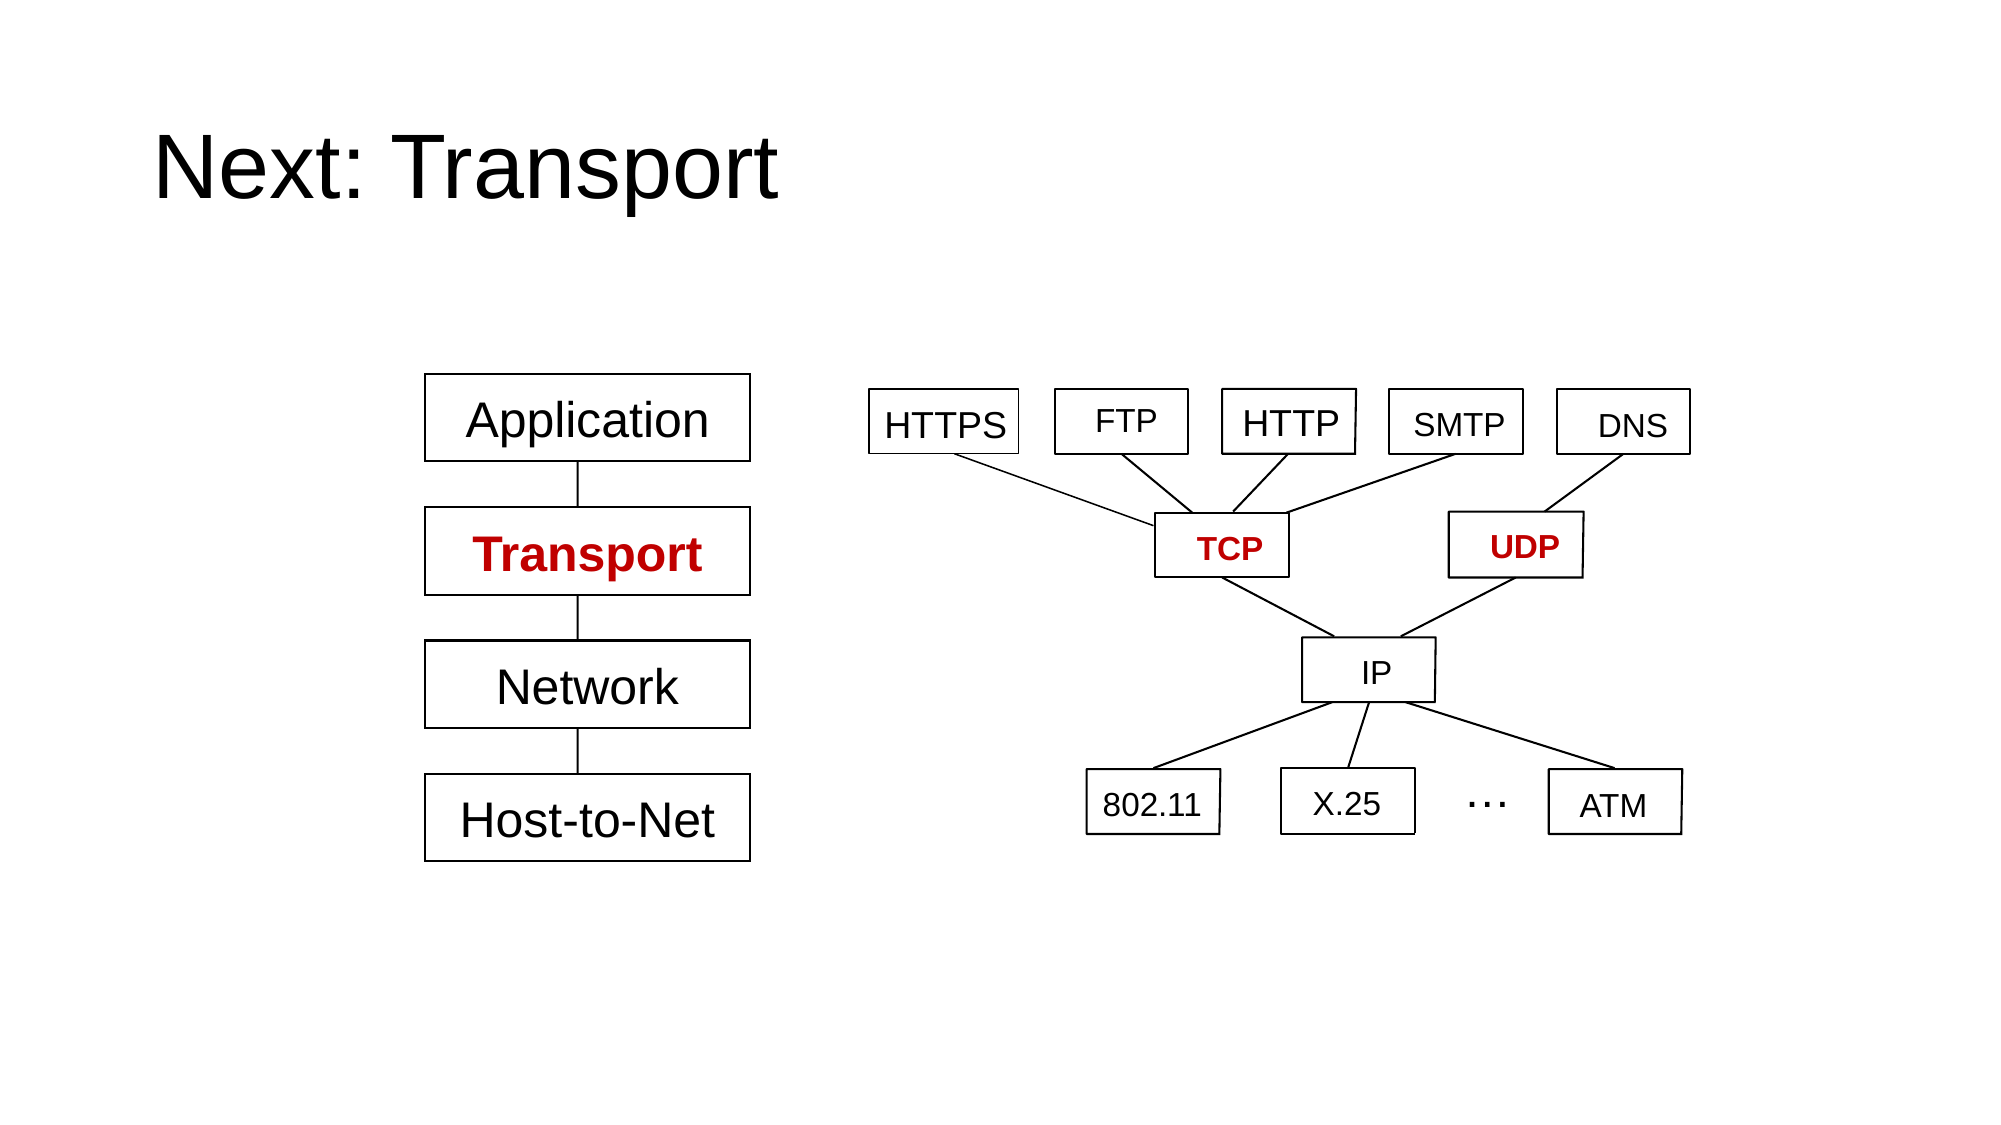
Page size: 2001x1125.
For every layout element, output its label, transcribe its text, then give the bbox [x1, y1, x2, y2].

text_box Host-to-Net [425, 773, 750, 862]
title Next: Transport [137, 59, 1863, 278]
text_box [954, 453, 1154, 526]
text_box [868, 388, 1019, 454]
text_box Application [425, 373, 750, 462]
text_box Transport [425, 507, 750, 595]
text_box Network [425, 640, 750, 728]
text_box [1054, 388, 1691, 861]
text_box HTTPS [869, 393, 1023, 453]
